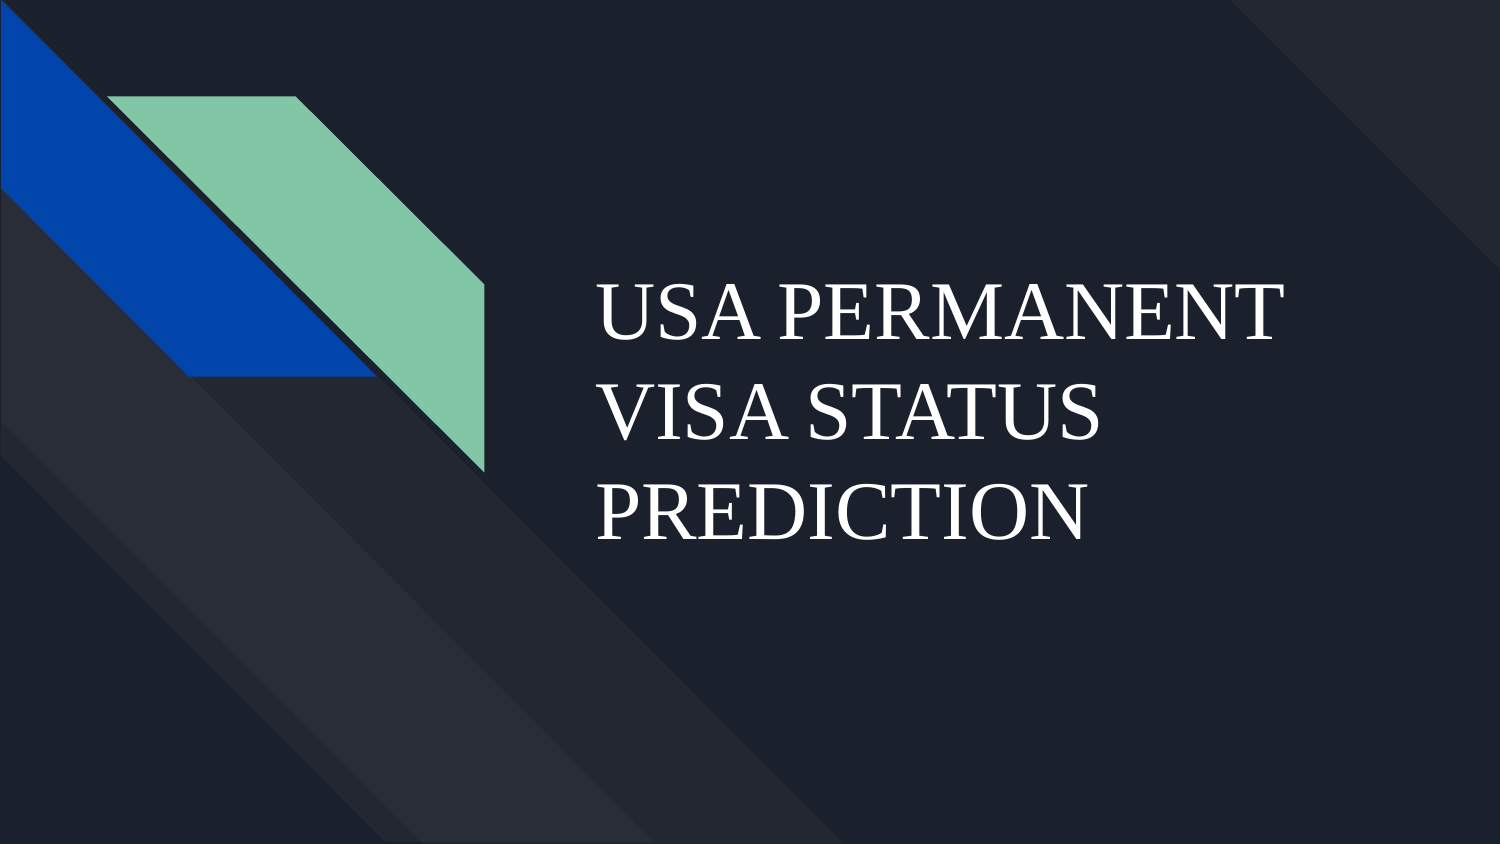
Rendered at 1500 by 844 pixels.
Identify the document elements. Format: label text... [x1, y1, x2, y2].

title USA PERMANENT VISA STATUS PREDICTION [580, 241, 1404, 501]
